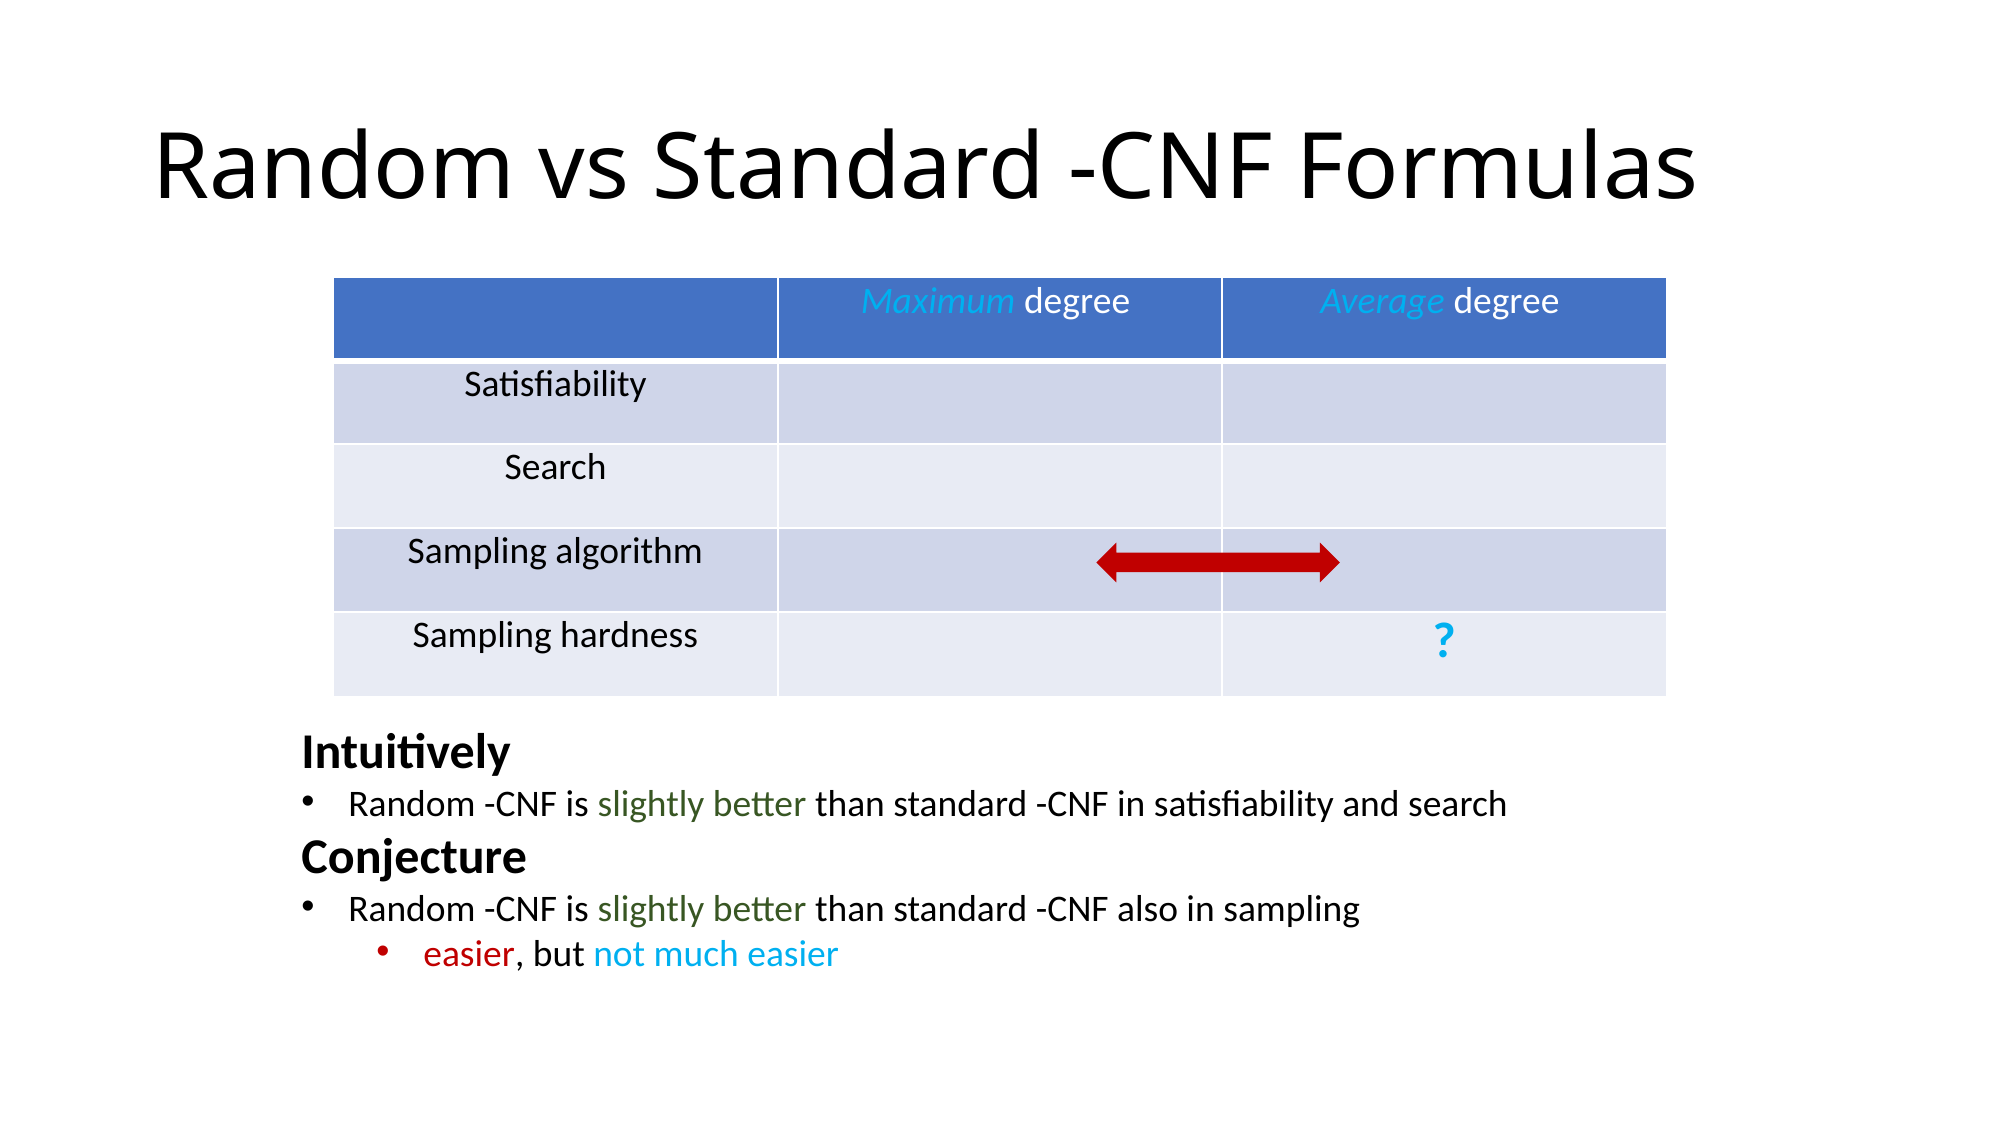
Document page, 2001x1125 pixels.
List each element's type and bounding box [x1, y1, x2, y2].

text_box [1096, 542, 1340, 583]
